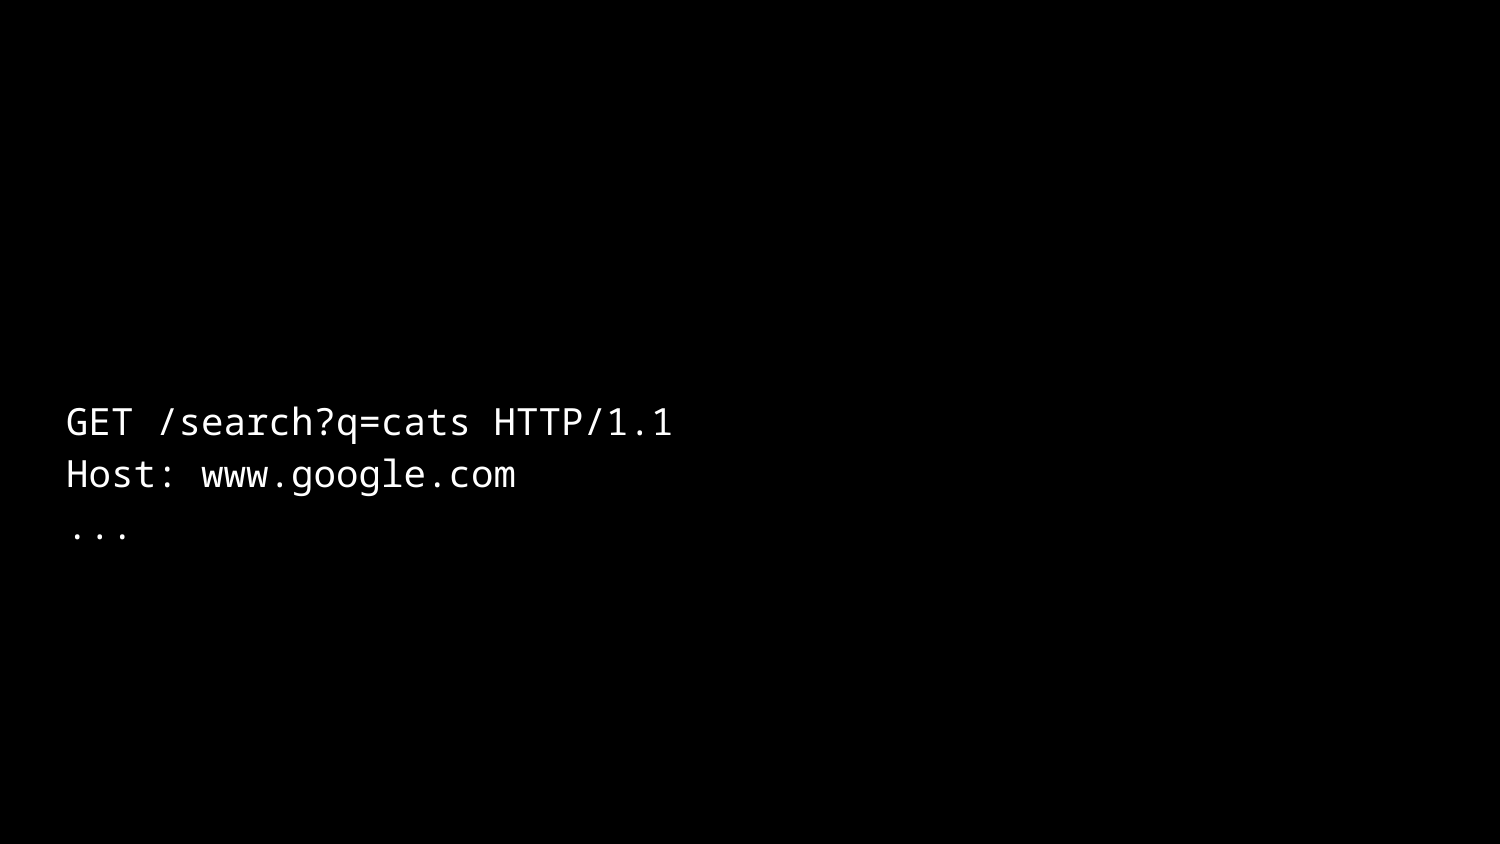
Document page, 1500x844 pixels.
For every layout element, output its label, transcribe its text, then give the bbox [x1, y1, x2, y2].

list GET /search?q=cats HTTP/1.1 Host: www.google.com ... [51, 189, 1449, 750]
